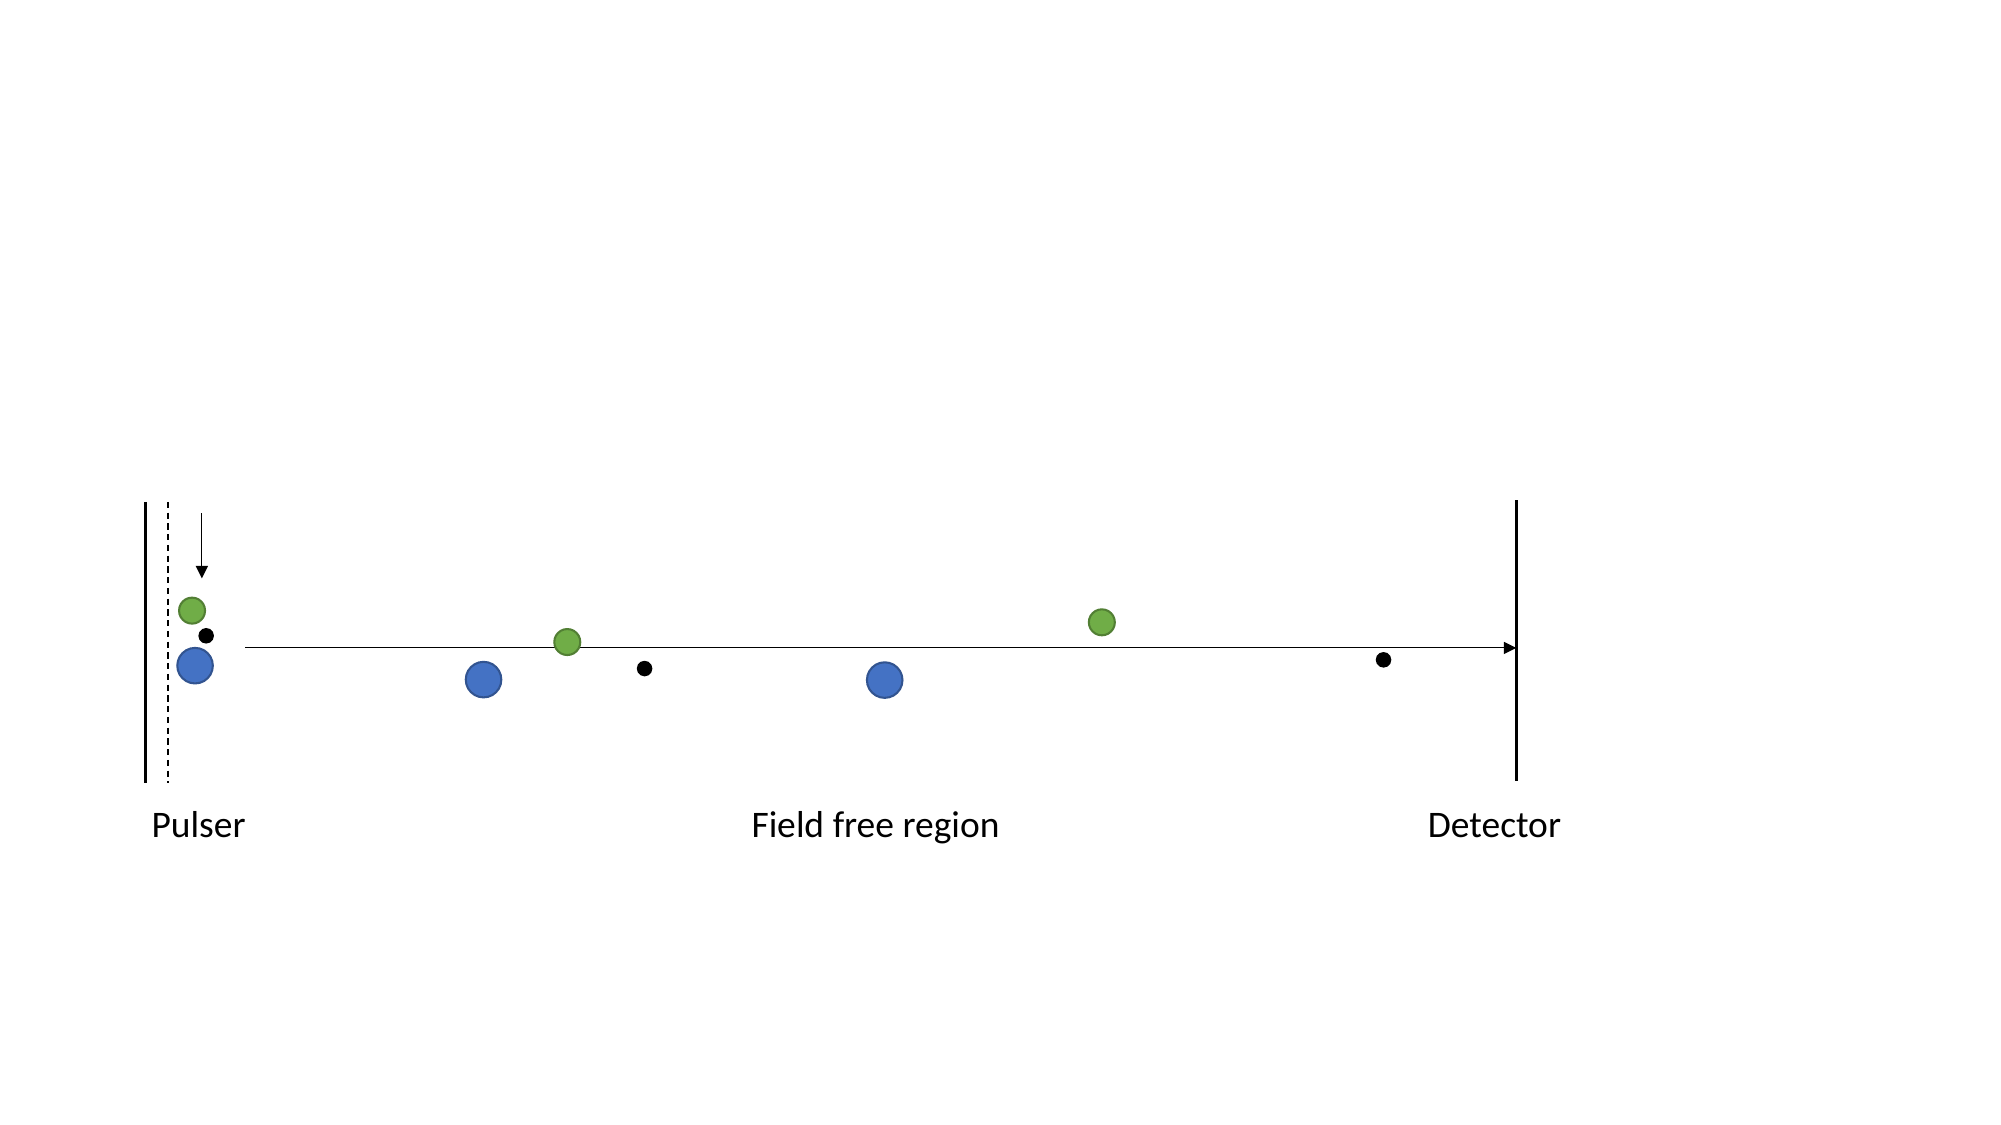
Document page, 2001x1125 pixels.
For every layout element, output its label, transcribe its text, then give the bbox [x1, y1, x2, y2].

text_box [464, 660, 503, 699]
text_box [176, 646, 214, 685]
text_box [553, 628, 582, 647]
text_box [1375, 652, 1392, 668]
text_box [1087, 608, 1116, 637]
text_box Pulser Field free region Detector [136, 792, 1665, 853]
text_box [178, 596, 207, 625]
text_box [554, 648, 580, 657]
text_box [636, 660, 653, 677]
text_box [865, 661, 904, 699]
text_box [198, 627, 214, 644]
